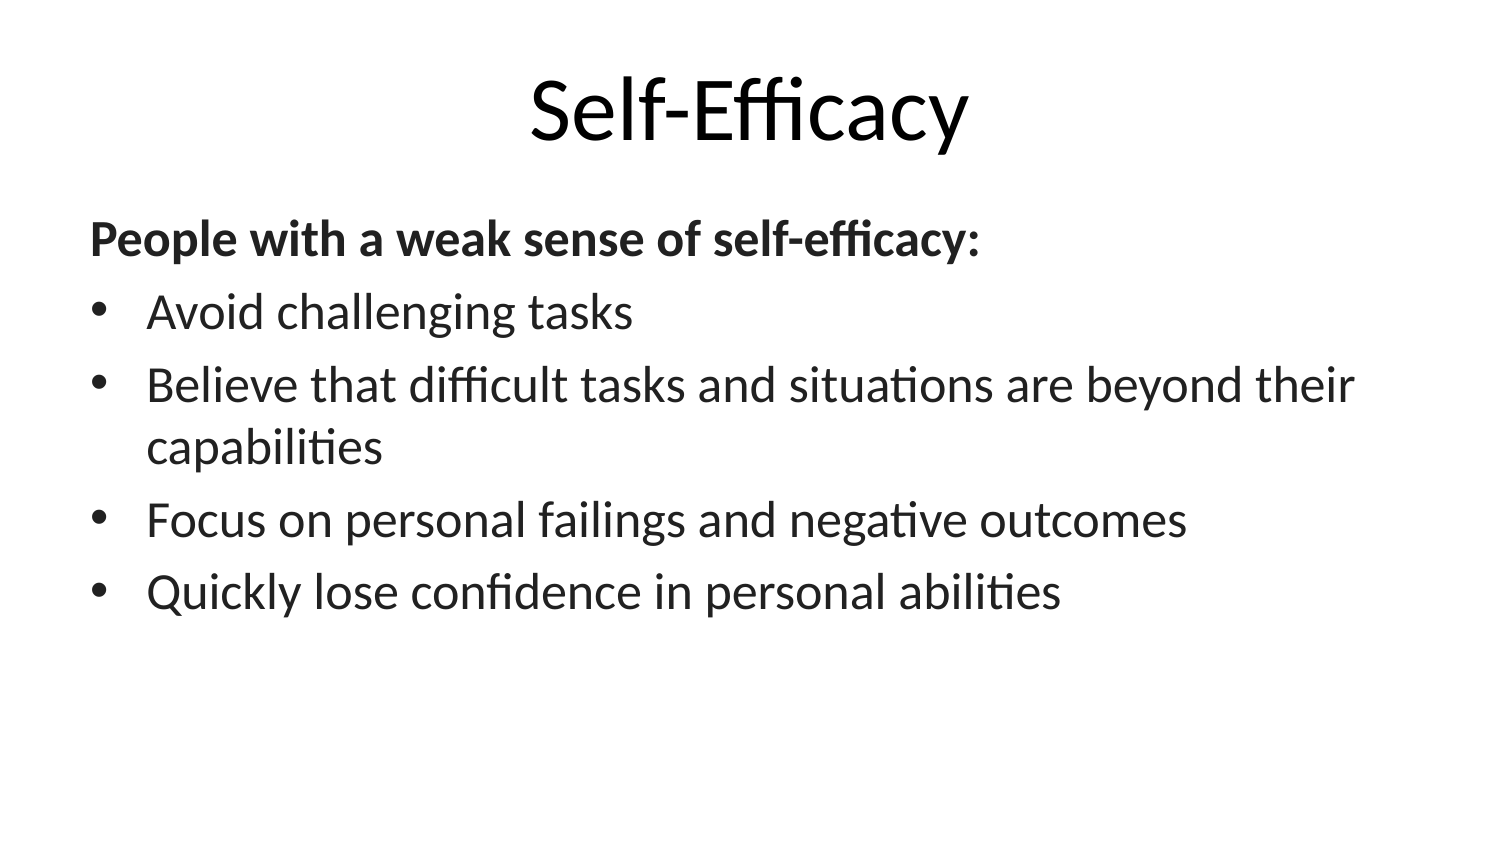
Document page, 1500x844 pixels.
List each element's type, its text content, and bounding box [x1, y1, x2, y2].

list People with a weak sense of self-efficacy: Avoid challenging tasks Believe that difficult tasks and situations are beyond their capabilities Focus on personal failings and negative outcomes Quickly lose confidence in personal abilities [75, 196, 1425, 754]
title Self-Efficacy [75, 33, 1425, 175]
